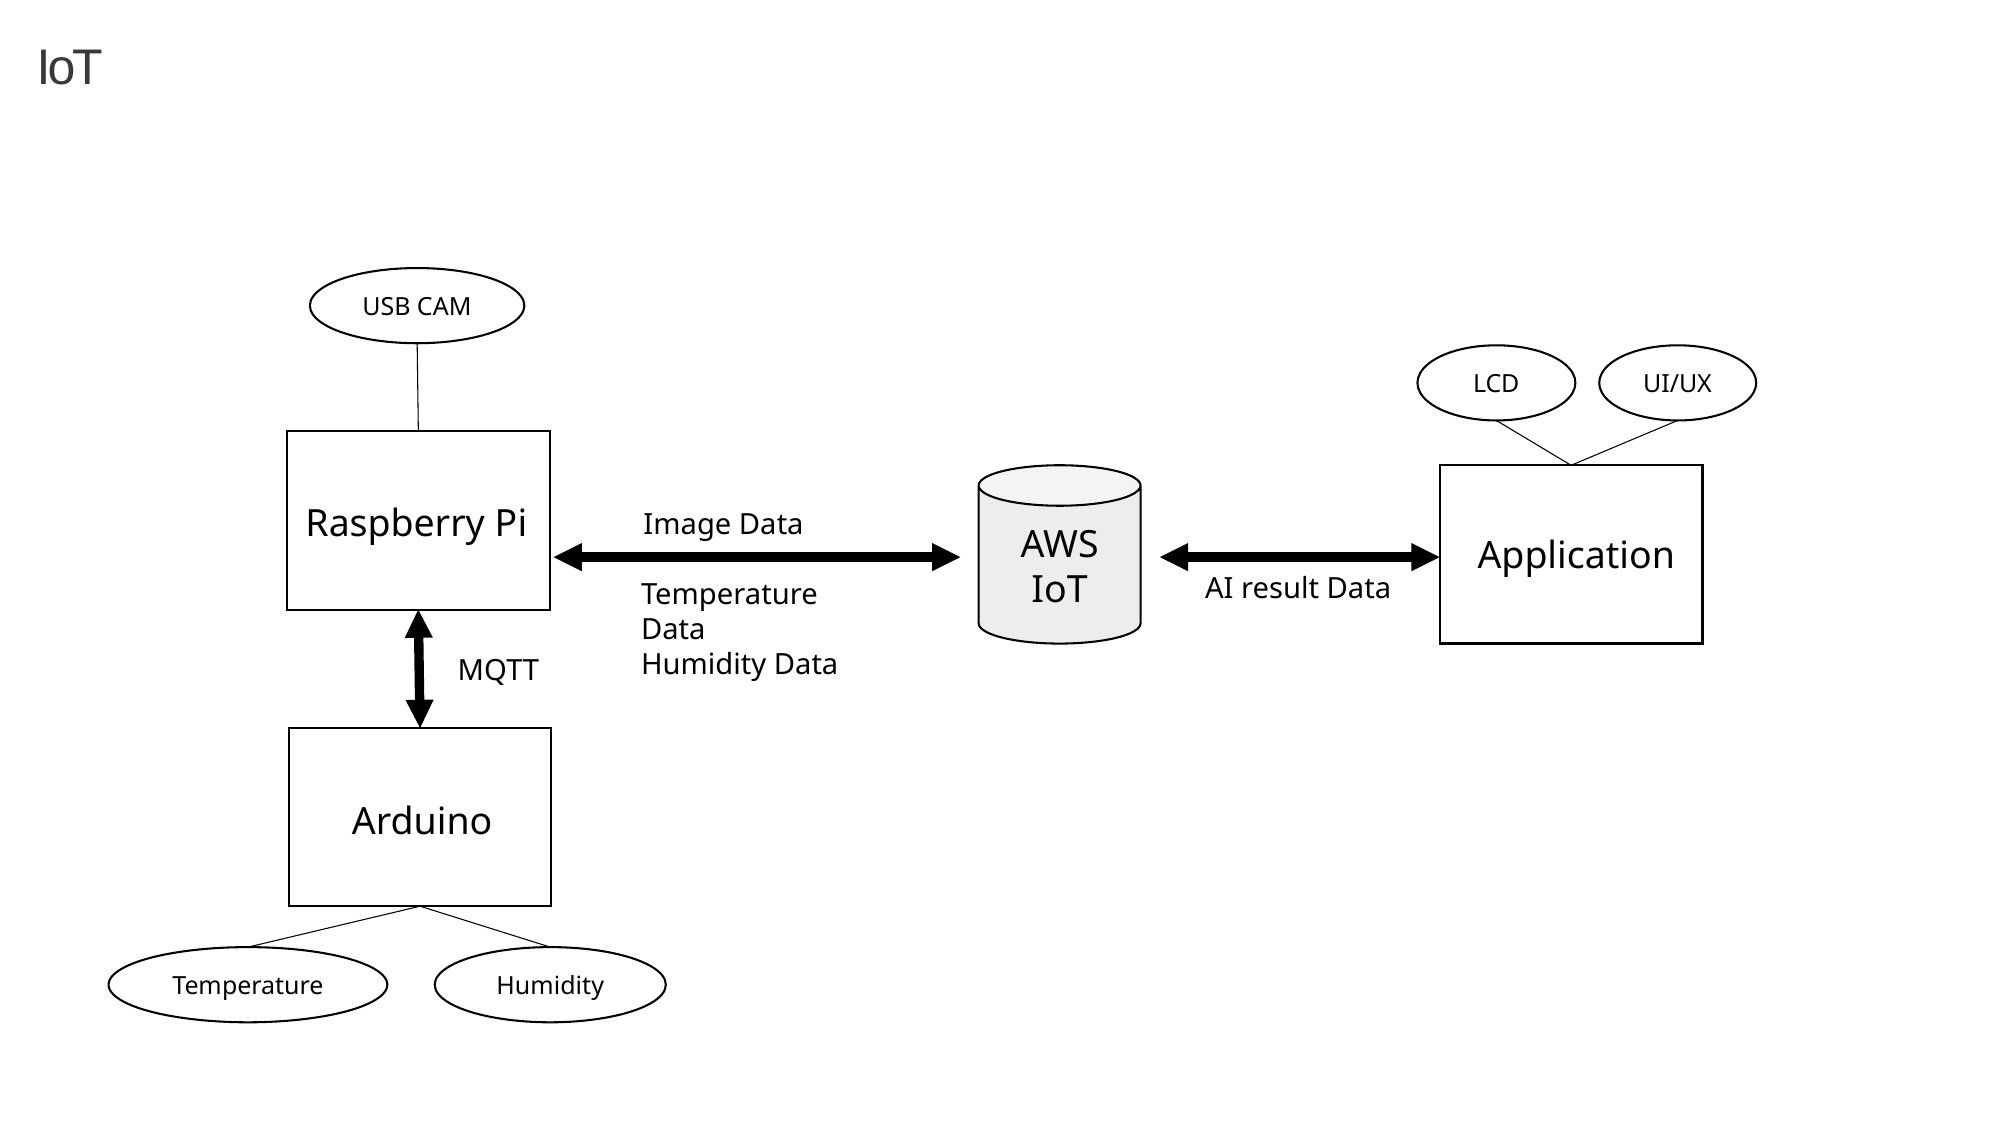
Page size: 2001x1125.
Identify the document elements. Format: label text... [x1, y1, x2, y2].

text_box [108, 267, 1757, 1023]
text_box IoT [21, 26, 118, 102]
